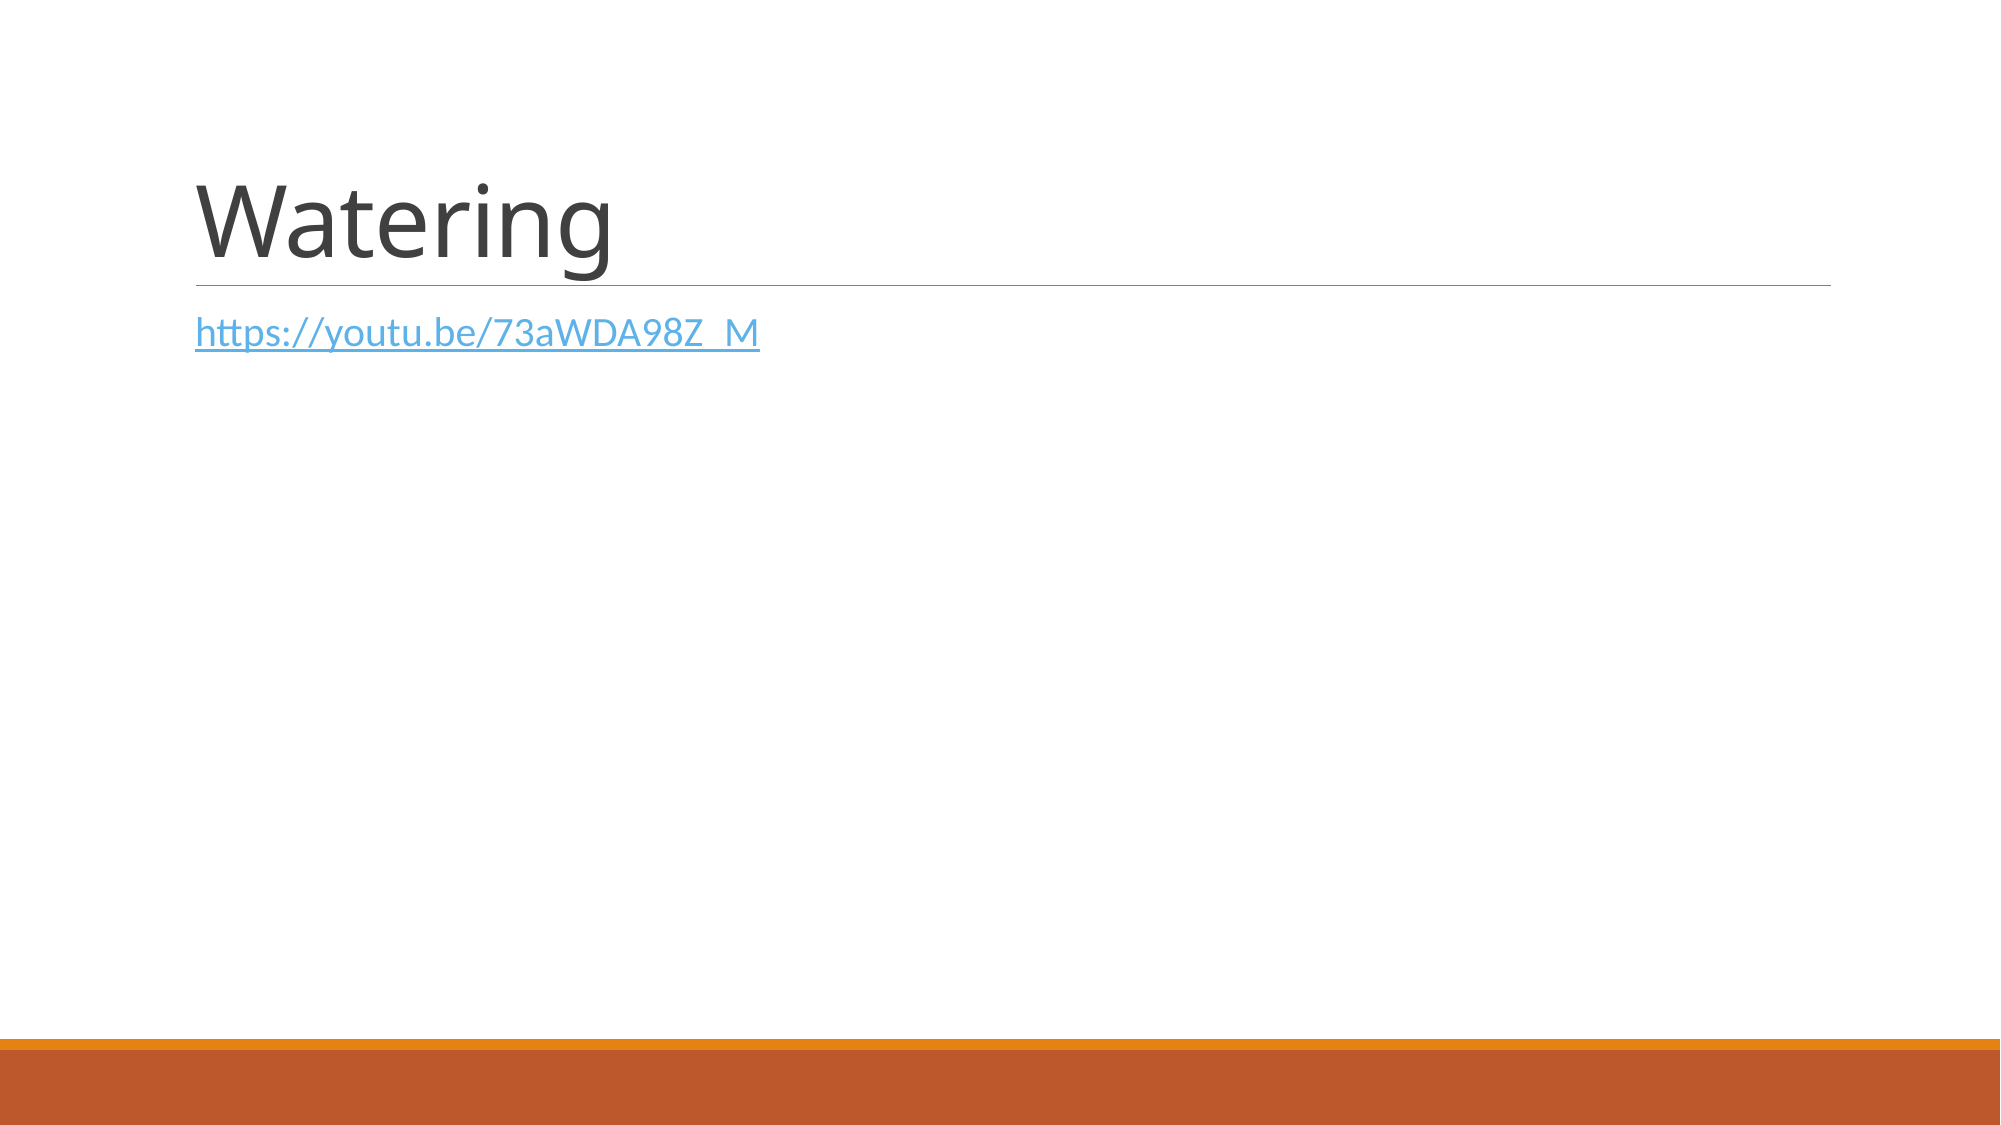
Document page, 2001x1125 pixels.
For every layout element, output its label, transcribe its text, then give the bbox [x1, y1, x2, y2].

list https://youtu.be/73aWDA98Z_M [180, 302, 1830, 963]
title Watering [180, 47, 1830, 285]
